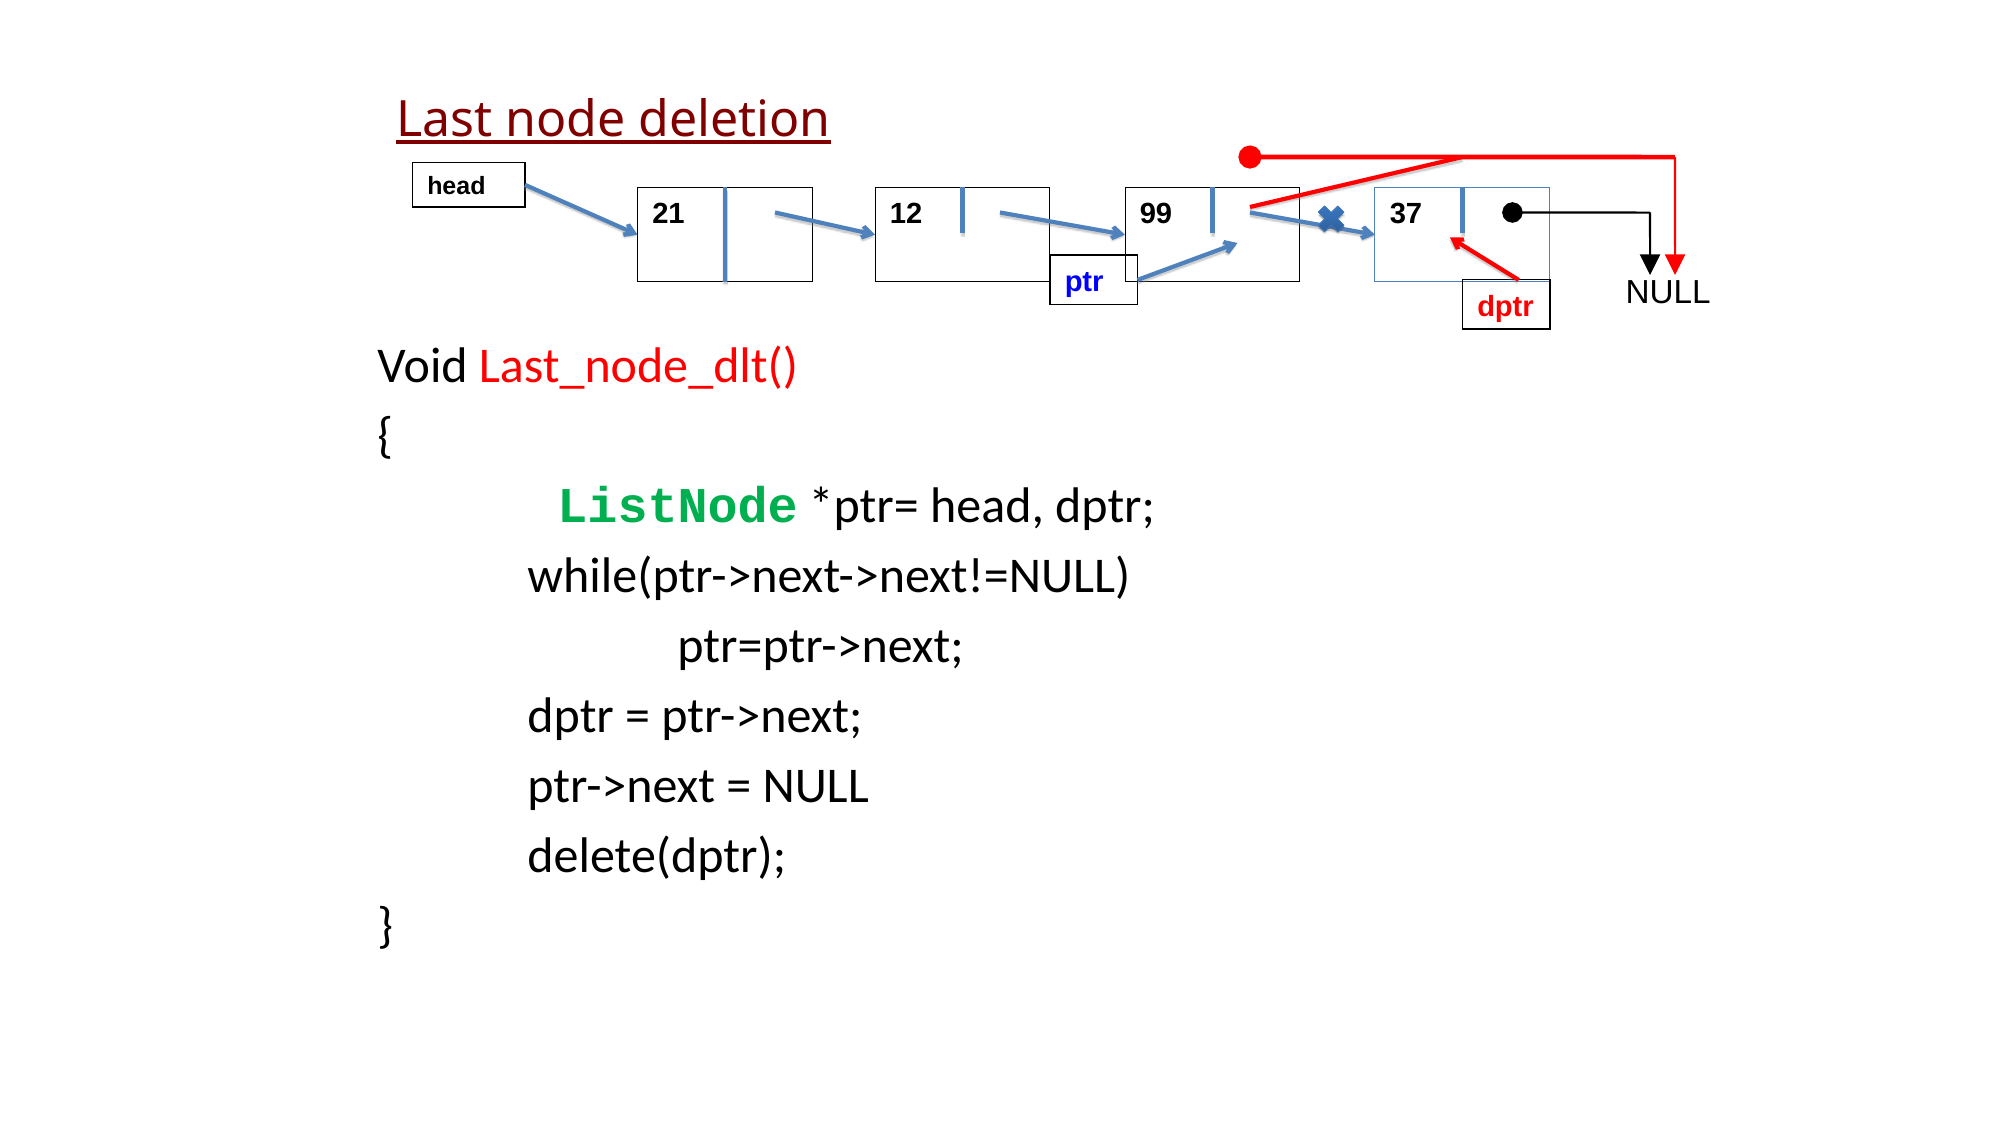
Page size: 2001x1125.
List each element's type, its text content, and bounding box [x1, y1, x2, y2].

text_box head [412, 162, 525, 208]
text_box 37 [1465, 187, 1550, 279]
list Void Last_node_dlt() { ListNode *ptr= head, dptr; while(ptr->next->next!=NULL) ptr=ptr->next; dptr = ptr->next; ptr->next = NULL delete(dptr); } [362, 324, 1675, 1005]
text_box 12 [875, 187, 1050, 282]
text_box [1639, 212, 1661, 262]
text_box 21 [637, 187, 723, 282]
text_box [1502, 202, 1649, 223]
text_box ptr [1049, 254, 1138, 305]
text_box 37 [1374, 187, 1460, 282]
text_box [1318, 222, 1345, 232]
text_box [1320, 205, 1329, 210]
text_box [1664, 157, 1686, 275]
text_box [1239, 146, 1453, 167]
title Last node deletion [324, 45, 1675, 138]
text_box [524, 184, 638, 213]
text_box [1449, 237, 1519, 281]
text_box 99 [1125, 187, 1300, 282]
text_box NULL [1535, 262, 1726, 318]
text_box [1137, 242, 1238, 281]
text_box [1333, 205, 1342, 210]
text_box dptr [1462, 279, 1550, 330]
text_box 21 [727, 187, 813, 282]
